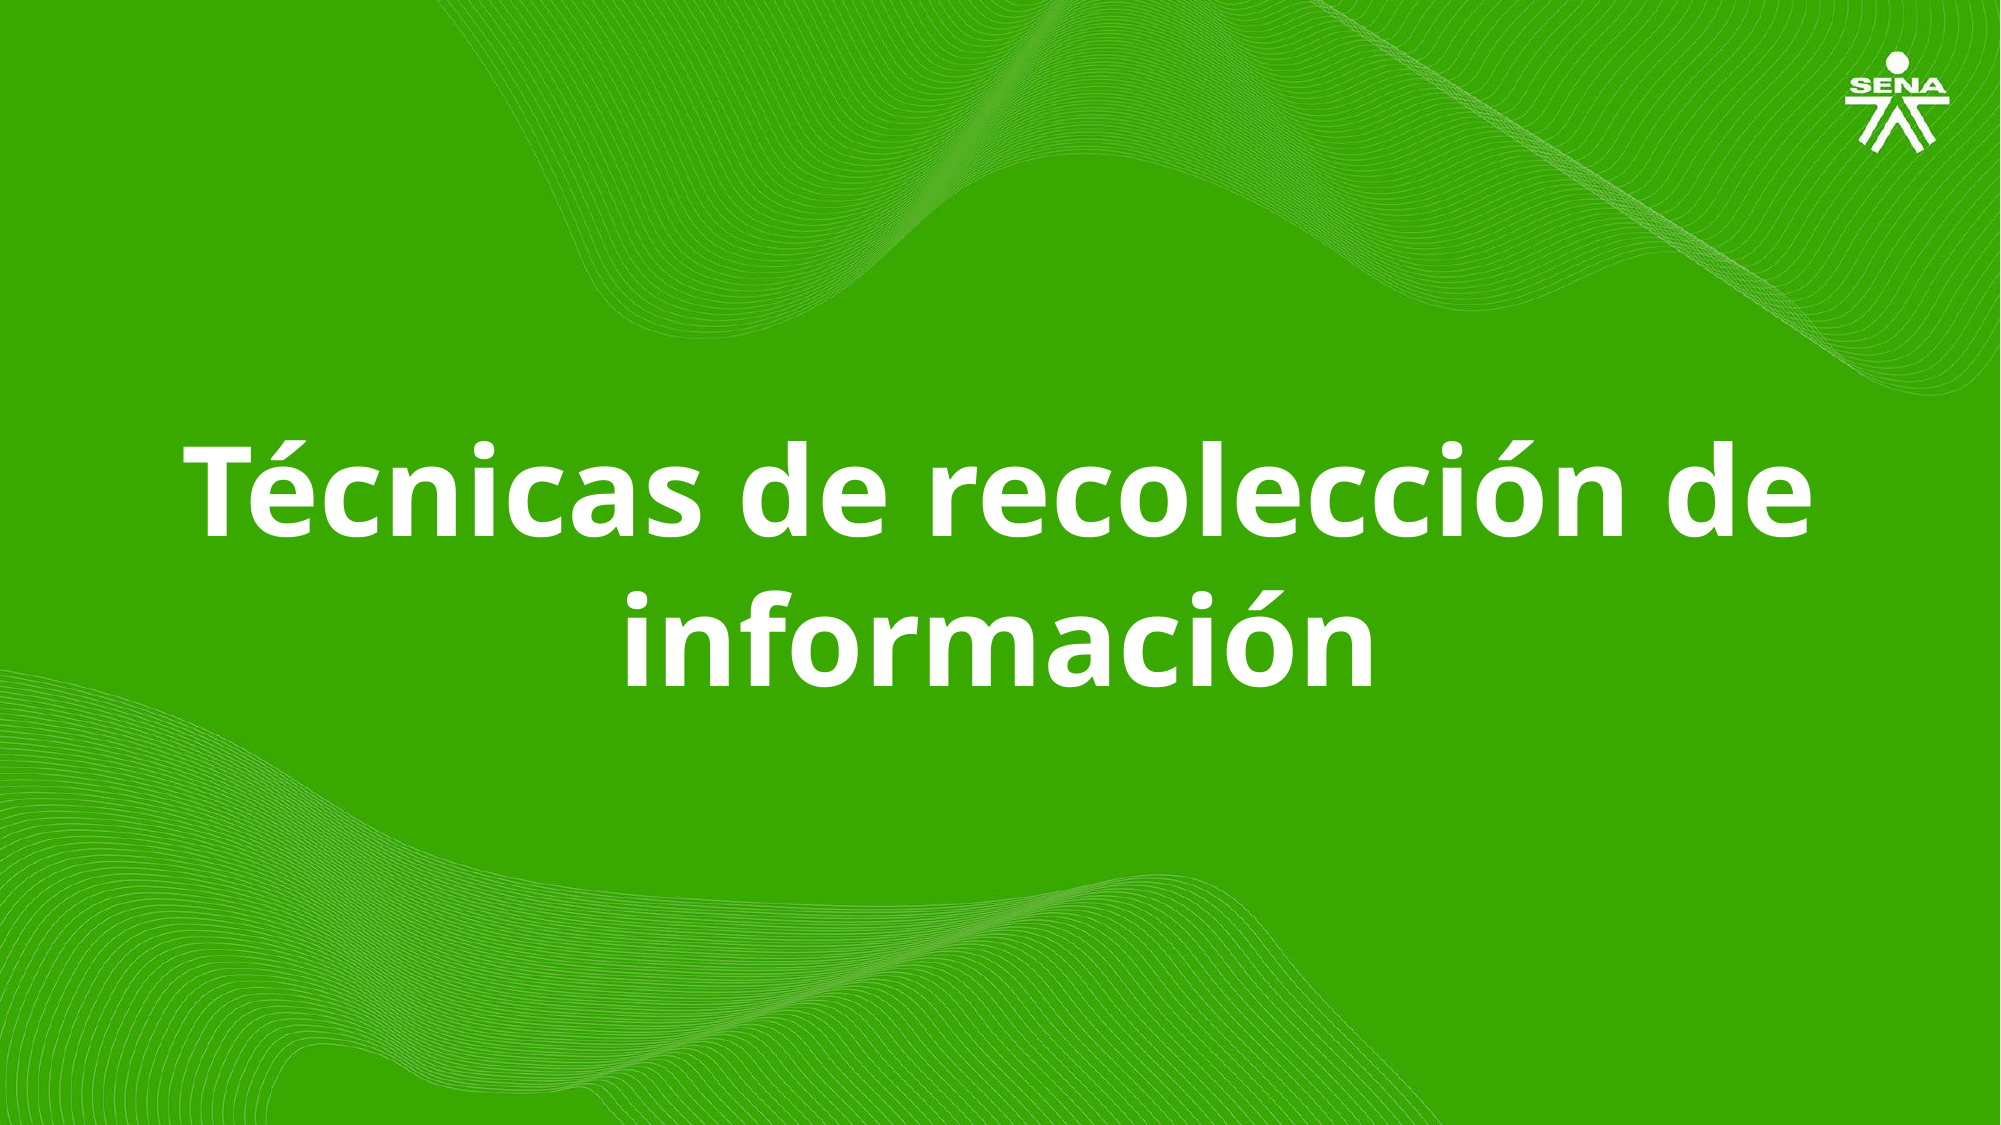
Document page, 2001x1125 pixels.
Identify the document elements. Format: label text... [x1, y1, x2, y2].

text_box Técnicas de recolección de información [154, 404, 1846, 720]
picture [0, 0, 2001, 1125]
